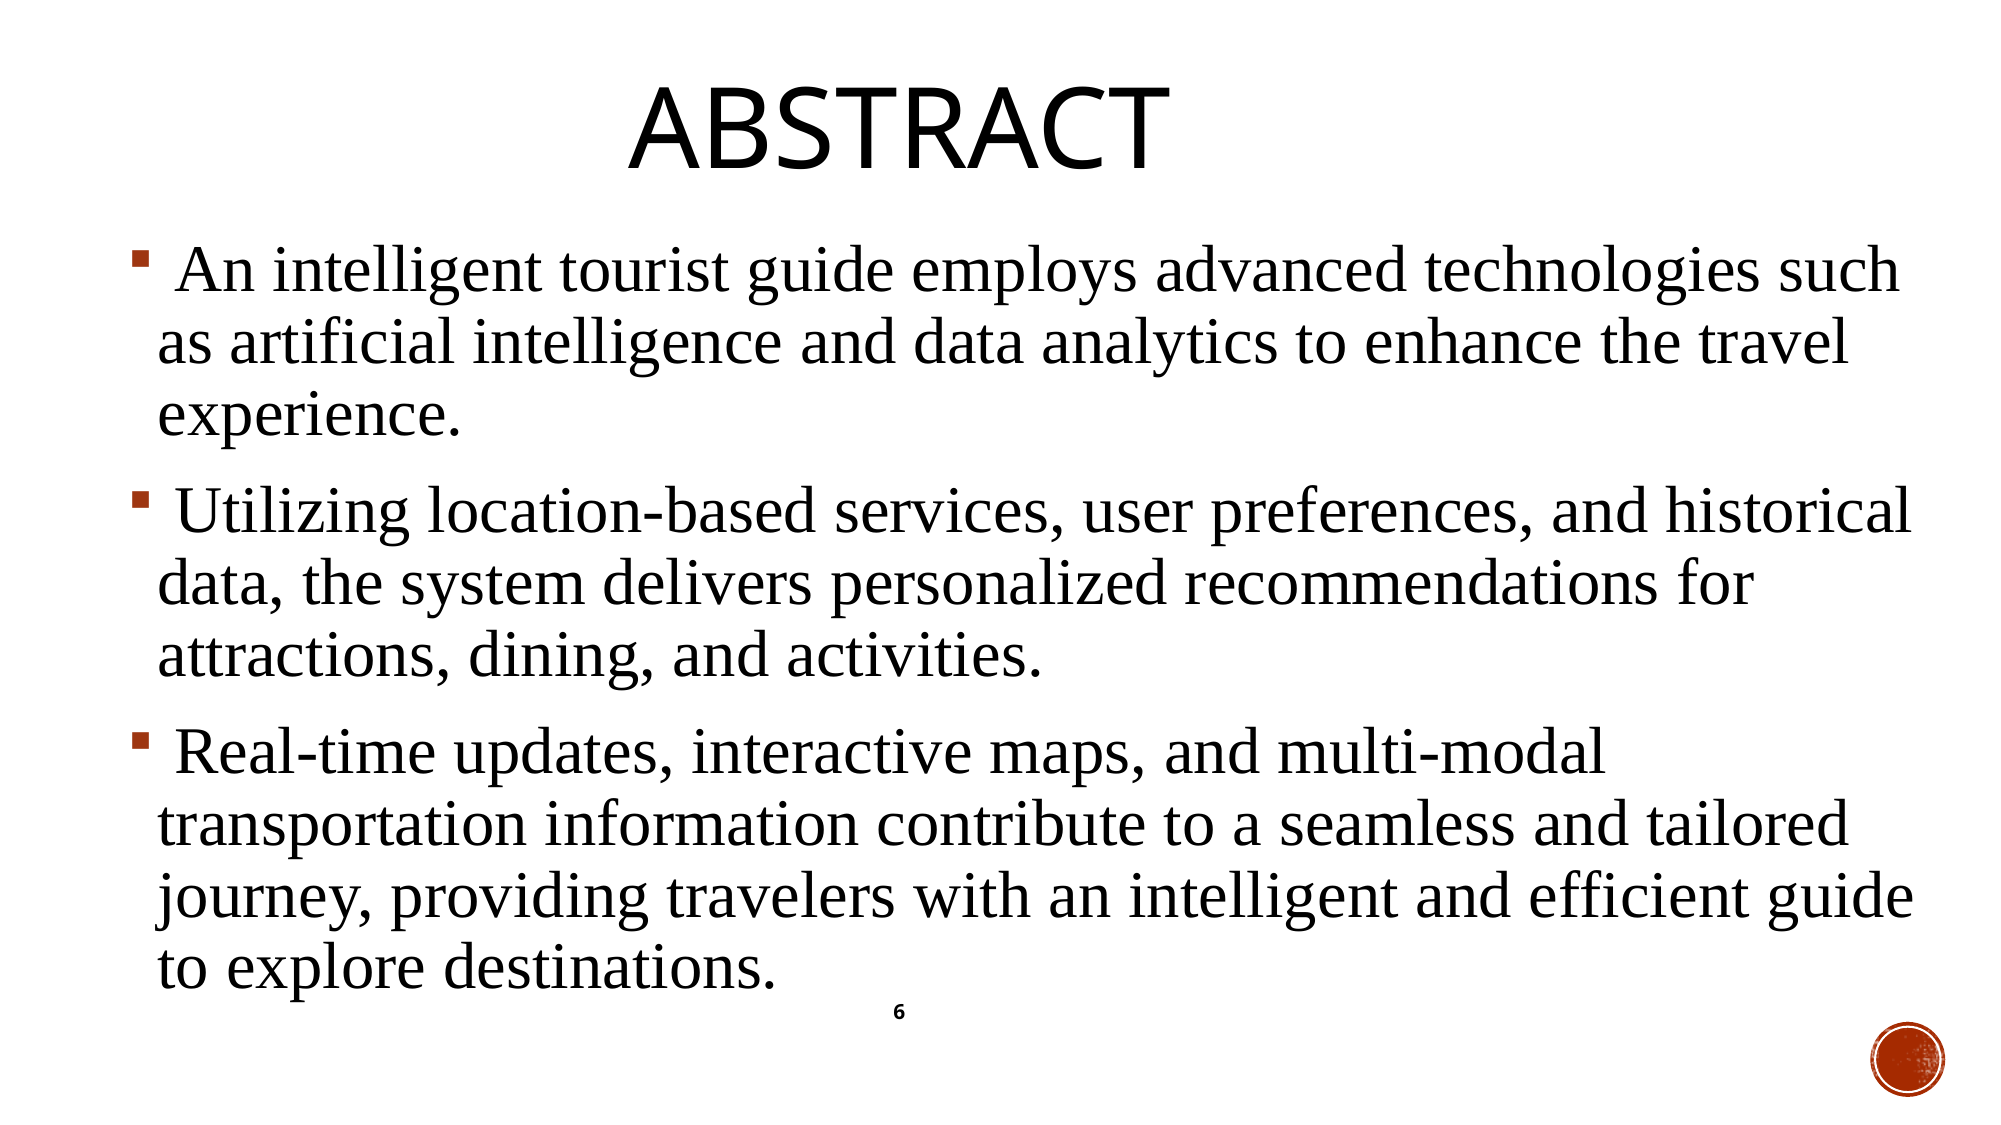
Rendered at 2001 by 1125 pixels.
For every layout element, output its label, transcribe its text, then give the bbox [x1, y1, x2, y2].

list An intelligent tourist guide employs advanced technologies such as artificial intelligence and data analytics to enhance the travel experience. Utilizing location-based services, user preferences, and historical data, the system delivers personalized recommendations for attractions, dining, and activities. Real-time updates, interactive maps, and multi-modal transportation information contribute to a seamless and tailored journey, providing travelers with an intelligent and efficient guide to explore destinations. [112, 226, 1946, 1052]
text_box 6 [876, 983, 923, 1042]
title ABSTRACT [174, 0, 1825, 226]
